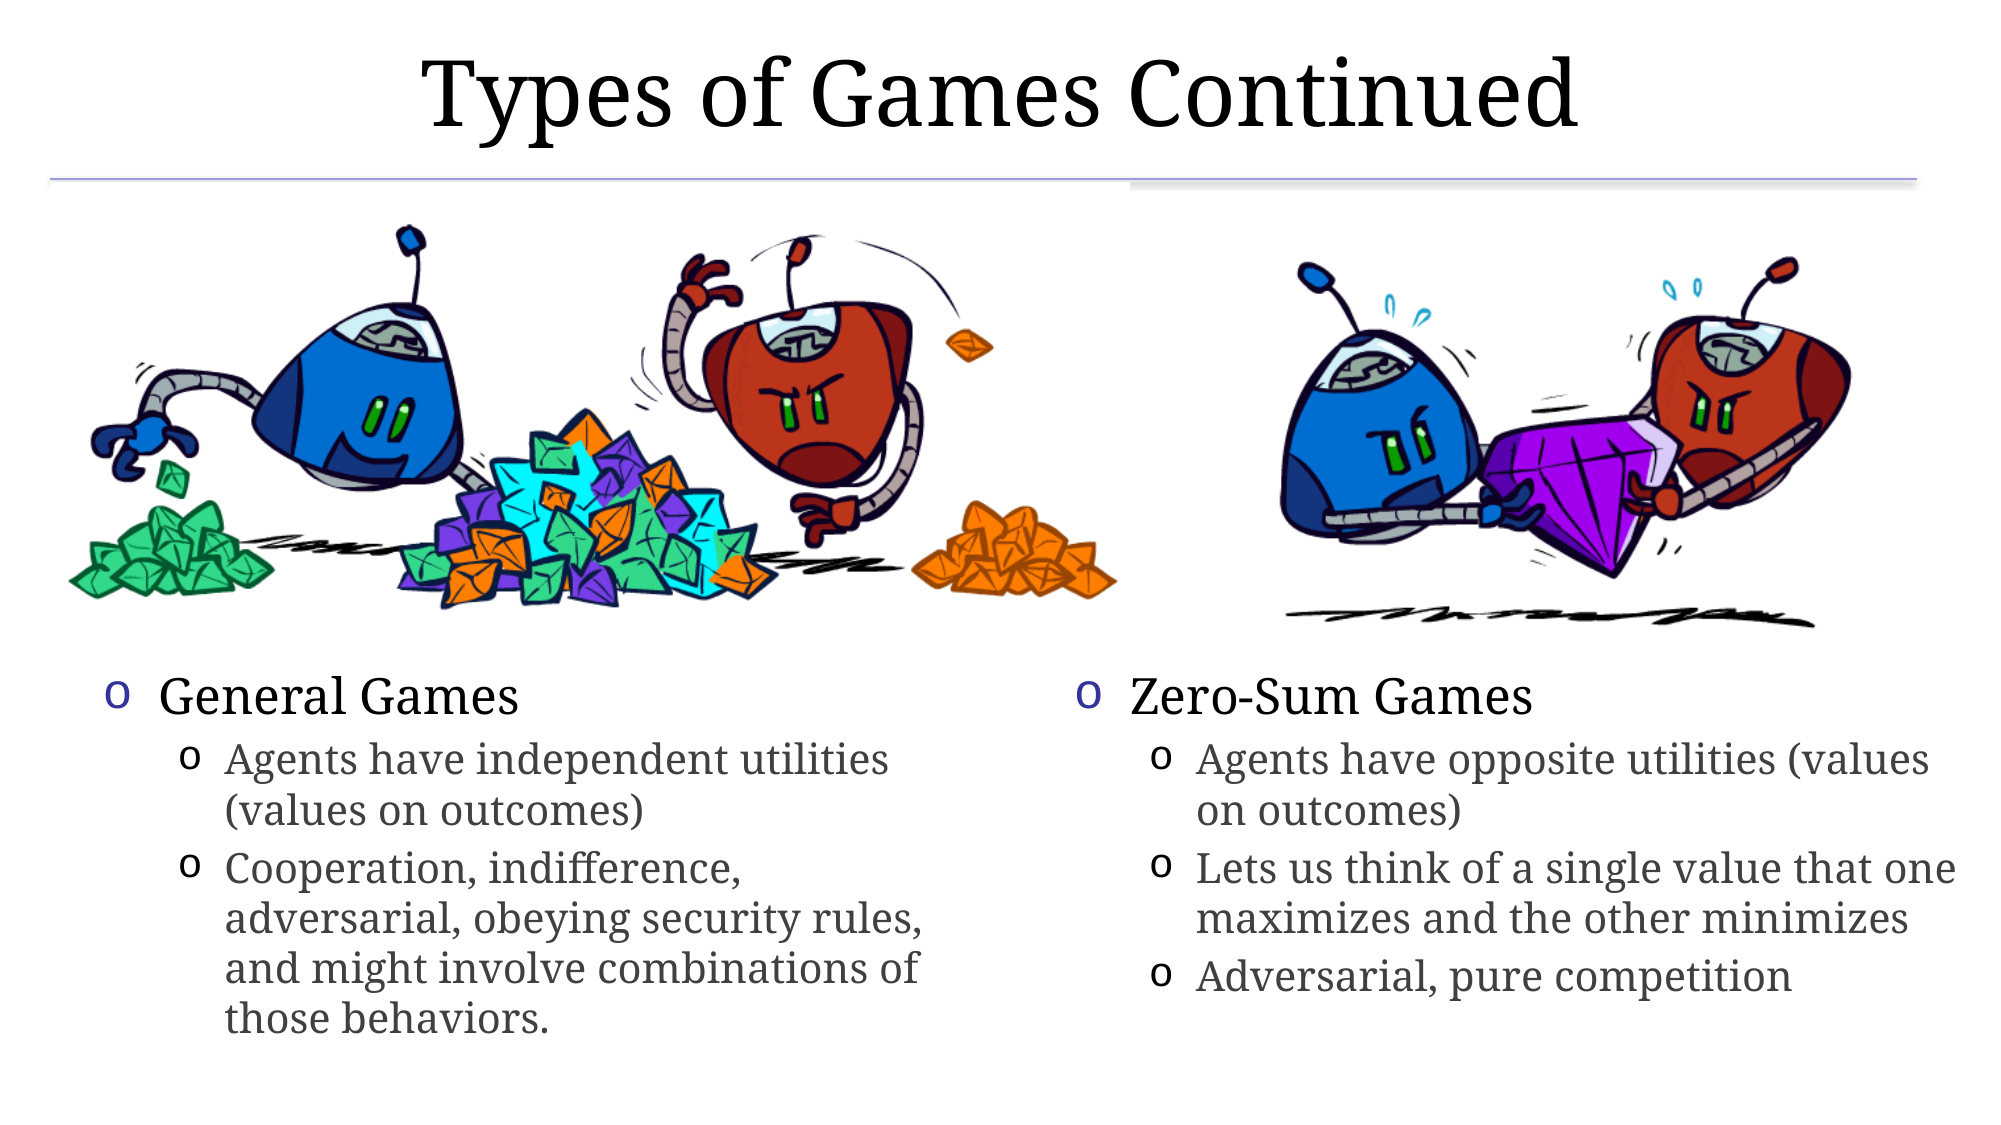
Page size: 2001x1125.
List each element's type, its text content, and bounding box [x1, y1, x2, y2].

picture [1212, 230, 1887, 658]
picture [49, 182, 1131, 622]
list Zero-Sum Games Agents have opposite utilities (values on outcomes) Lets us think of a single value that one maximizes and the other minimizes Adversarial, pure competition [1058, 657, 1997, 938]
title Types of Games Continued [0, 0, 2000, 184]
list General Games Agents have independent utilities (values on outcomes) Cooperation, indifference, adversarial, obeying security rules, and might involve combinations of those behaviors. [87, 657, 1001, 938]
